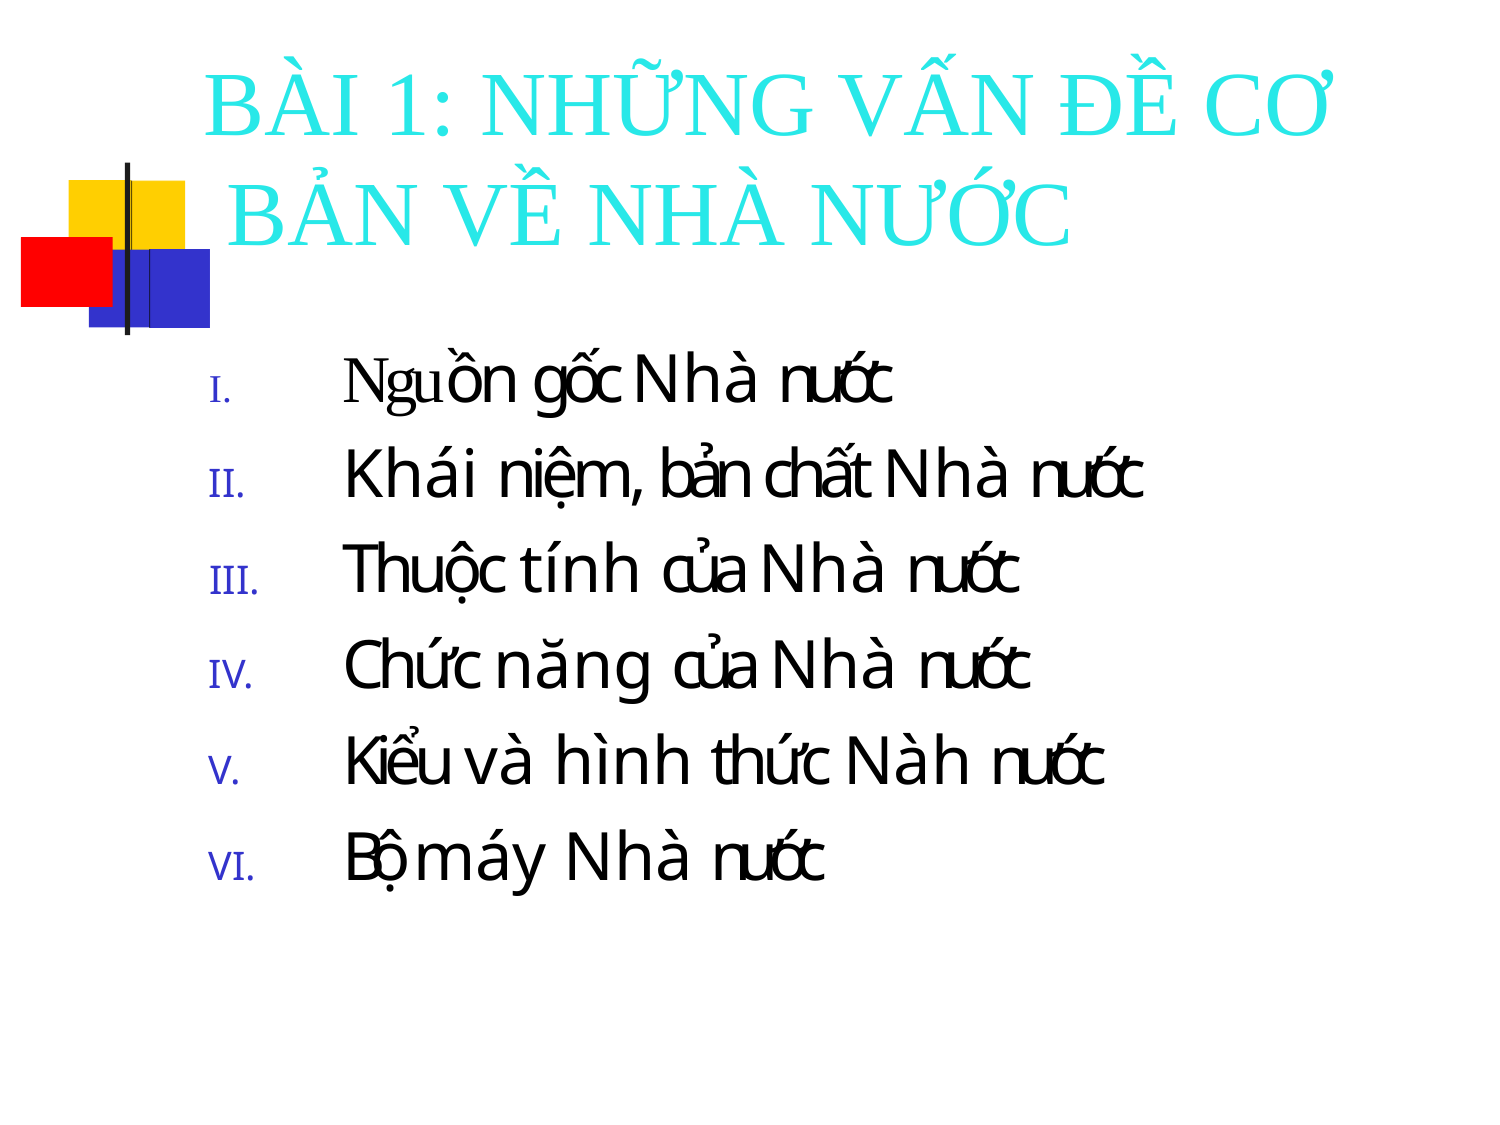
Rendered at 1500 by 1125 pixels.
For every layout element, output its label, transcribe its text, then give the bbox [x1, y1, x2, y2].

picture [20, 180, 1423, 328]
text_box Nguồn gốc Nhà nước Khái niệm, bản chất Nhà nước Thuộc tính của Nhà nước Chức năng của Nhà nước Kiểu và hình thức Nàh nước Bộ máy Nhà nước [206, 318, 1234, 894]
title BÀI 1: NHỮNG VẤN ĐỀ CƠ BẢN VỀ NHÀ NƯỚC [201, 41, 1333, 264]
